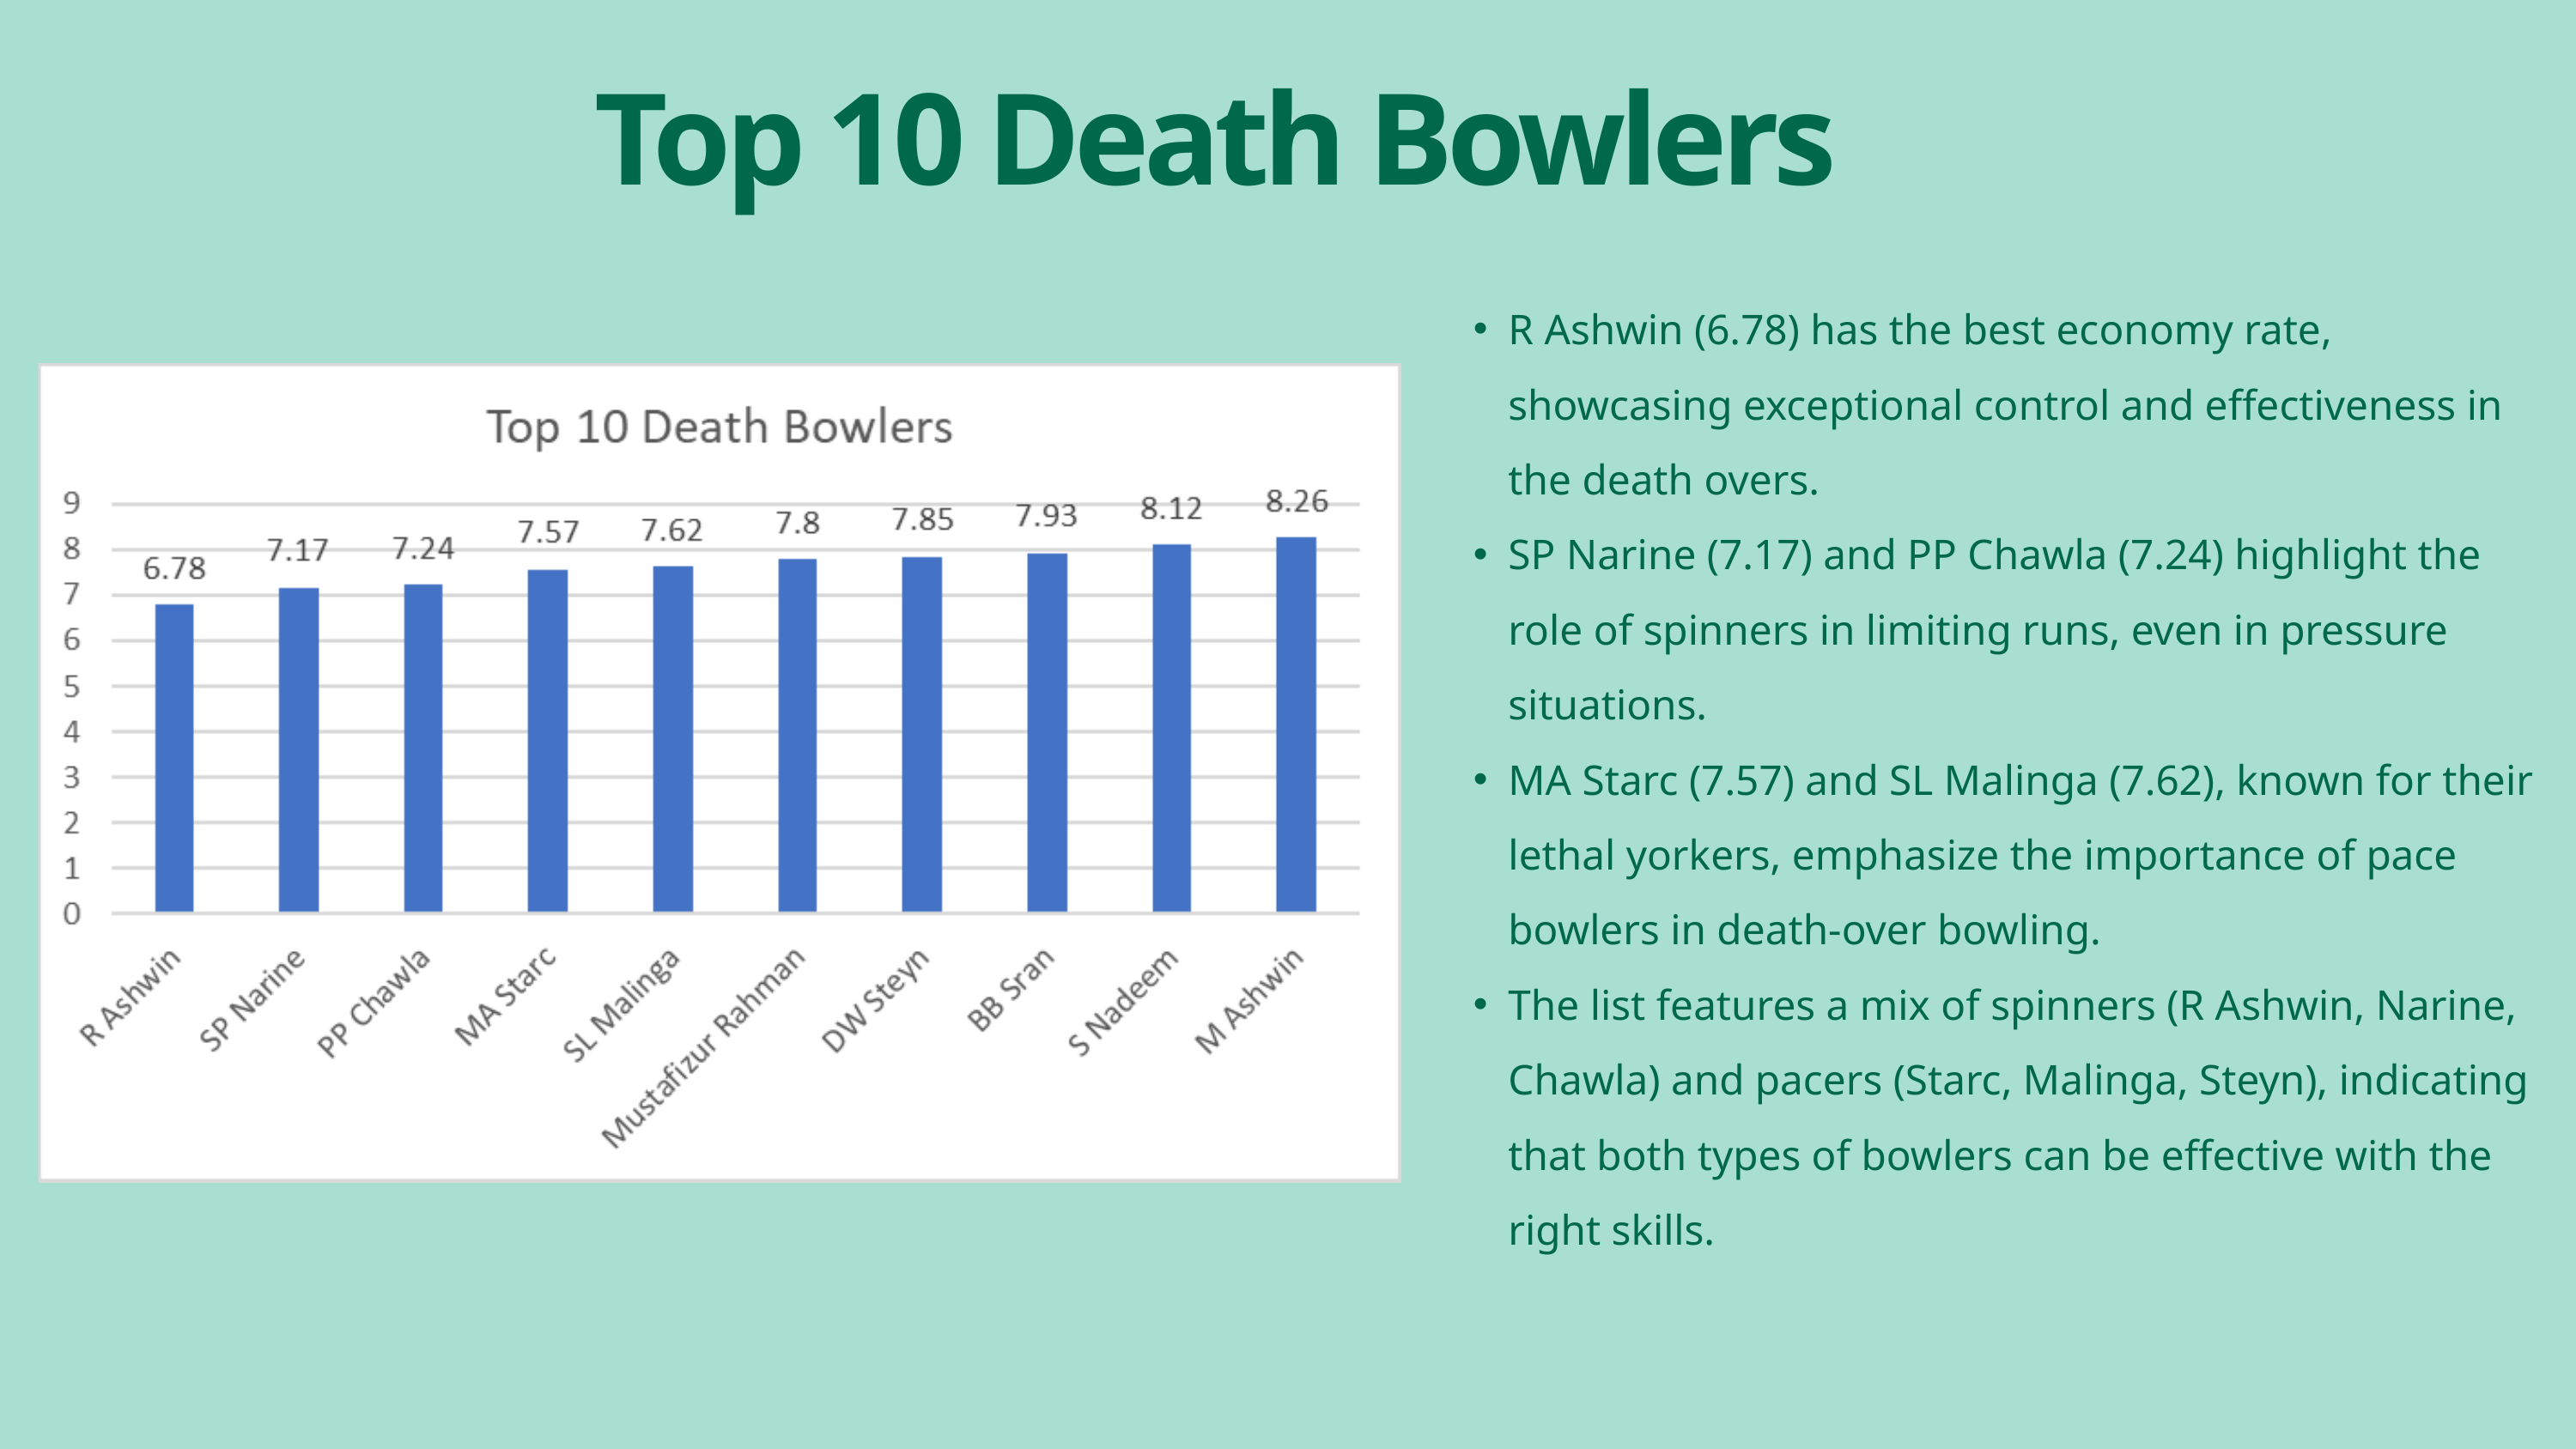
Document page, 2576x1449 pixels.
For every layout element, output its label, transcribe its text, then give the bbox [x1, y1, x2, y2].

text_box [38, 363, 1402, 1183]
text_box Top 10 Death Bowlers [594, 96, 2576, 210]
text_box R Ashwin (6.78) has the best economy rate, showcasing exceptional control and effectiveness in the death overs. SP Narine (7.17) and PP Chawla (7.24) highlight the role of spinners in limiting runs, even in pressure situations. MA Starc (7.57) and SL Malinga (7.62), known for their lethal yorkers, emphasize the importance of pace bowlers in death-over bowling. The list features a mix of spinners (R Ashwin, Narine, Chawla) and pacers (Starc, Malinga, Steyn), indicating that both types of bowlers can be effective with the right skills. [1438, 277, 2554, 1329]
